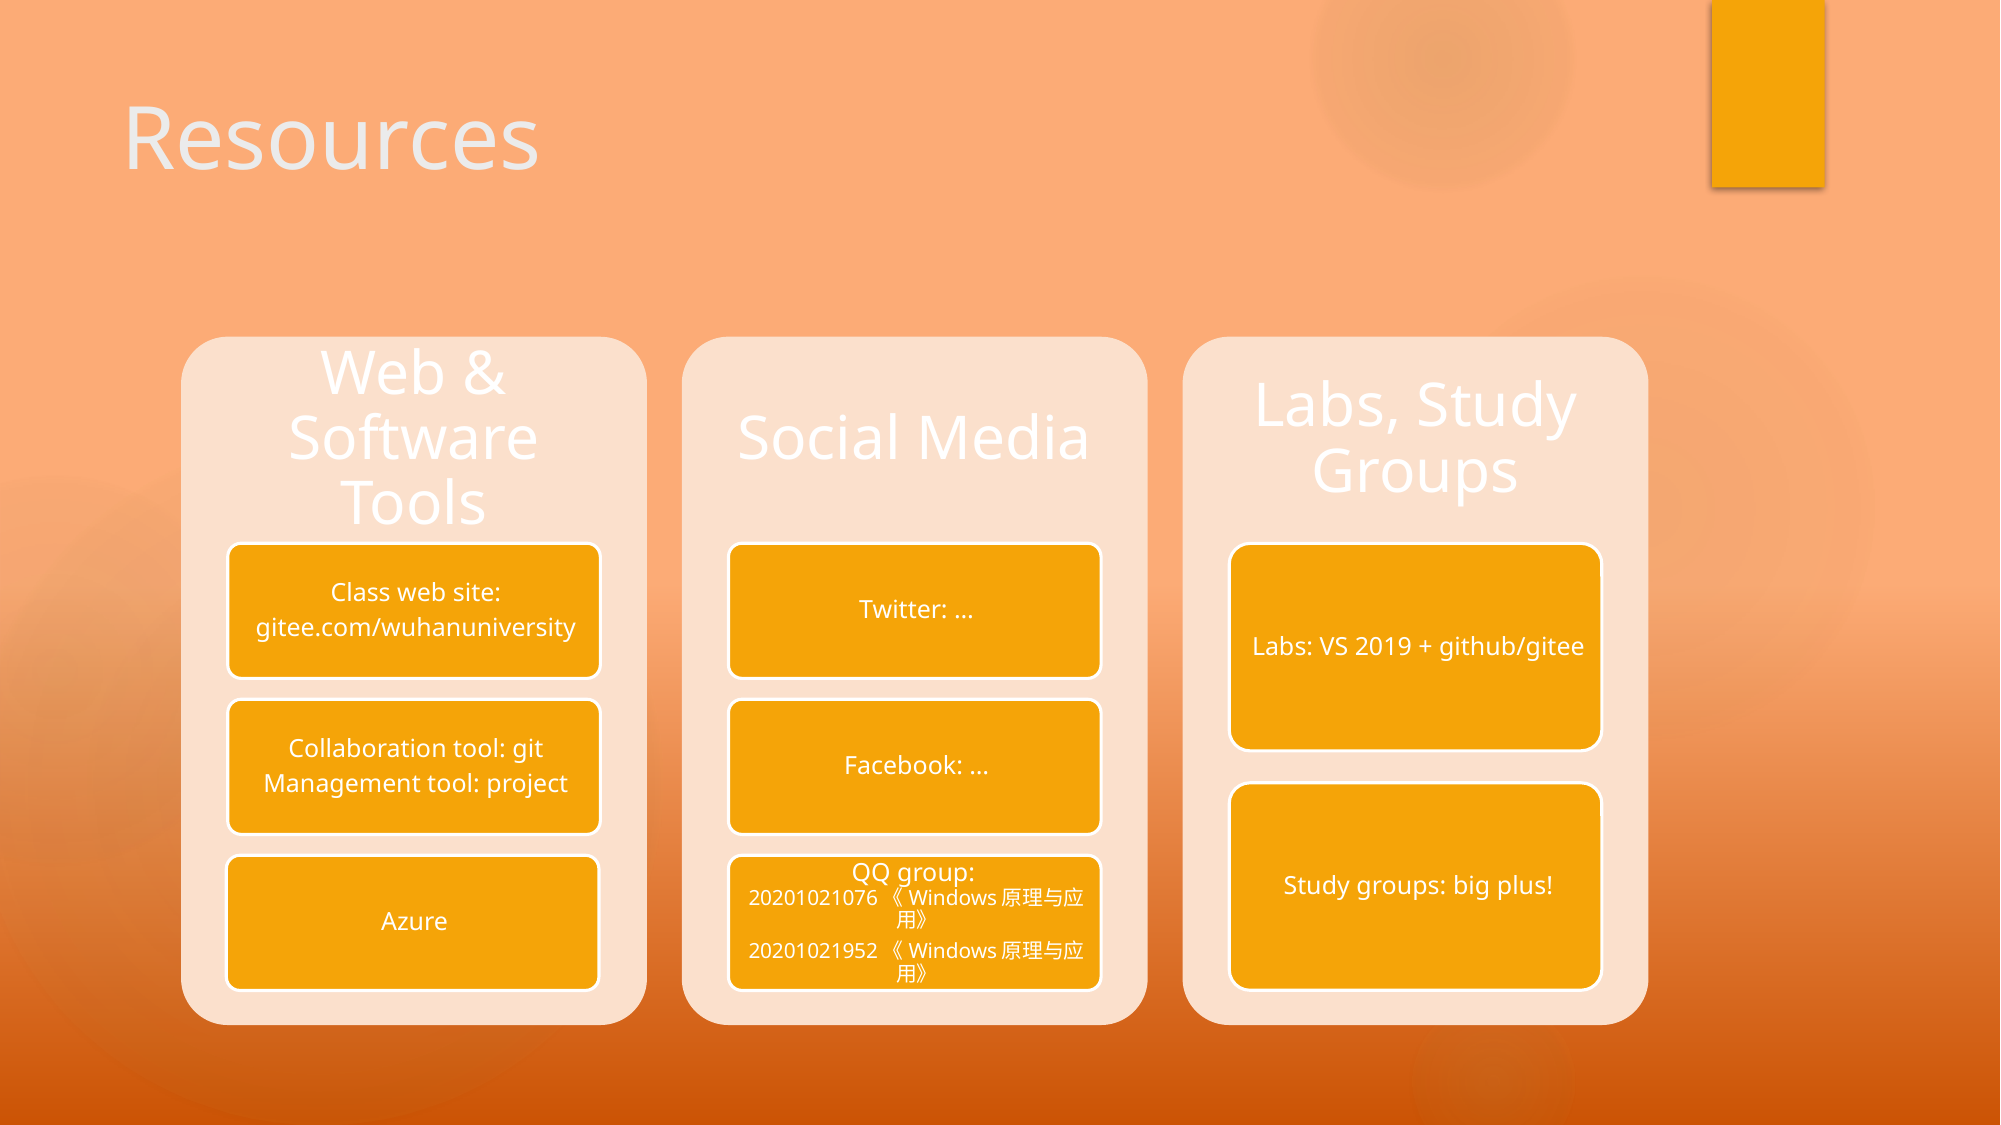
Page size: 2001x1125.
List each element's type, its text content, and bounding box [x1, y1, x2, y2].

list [180, 336, 1649, 1026]
title Resources [106, 74, 1649, 304]
